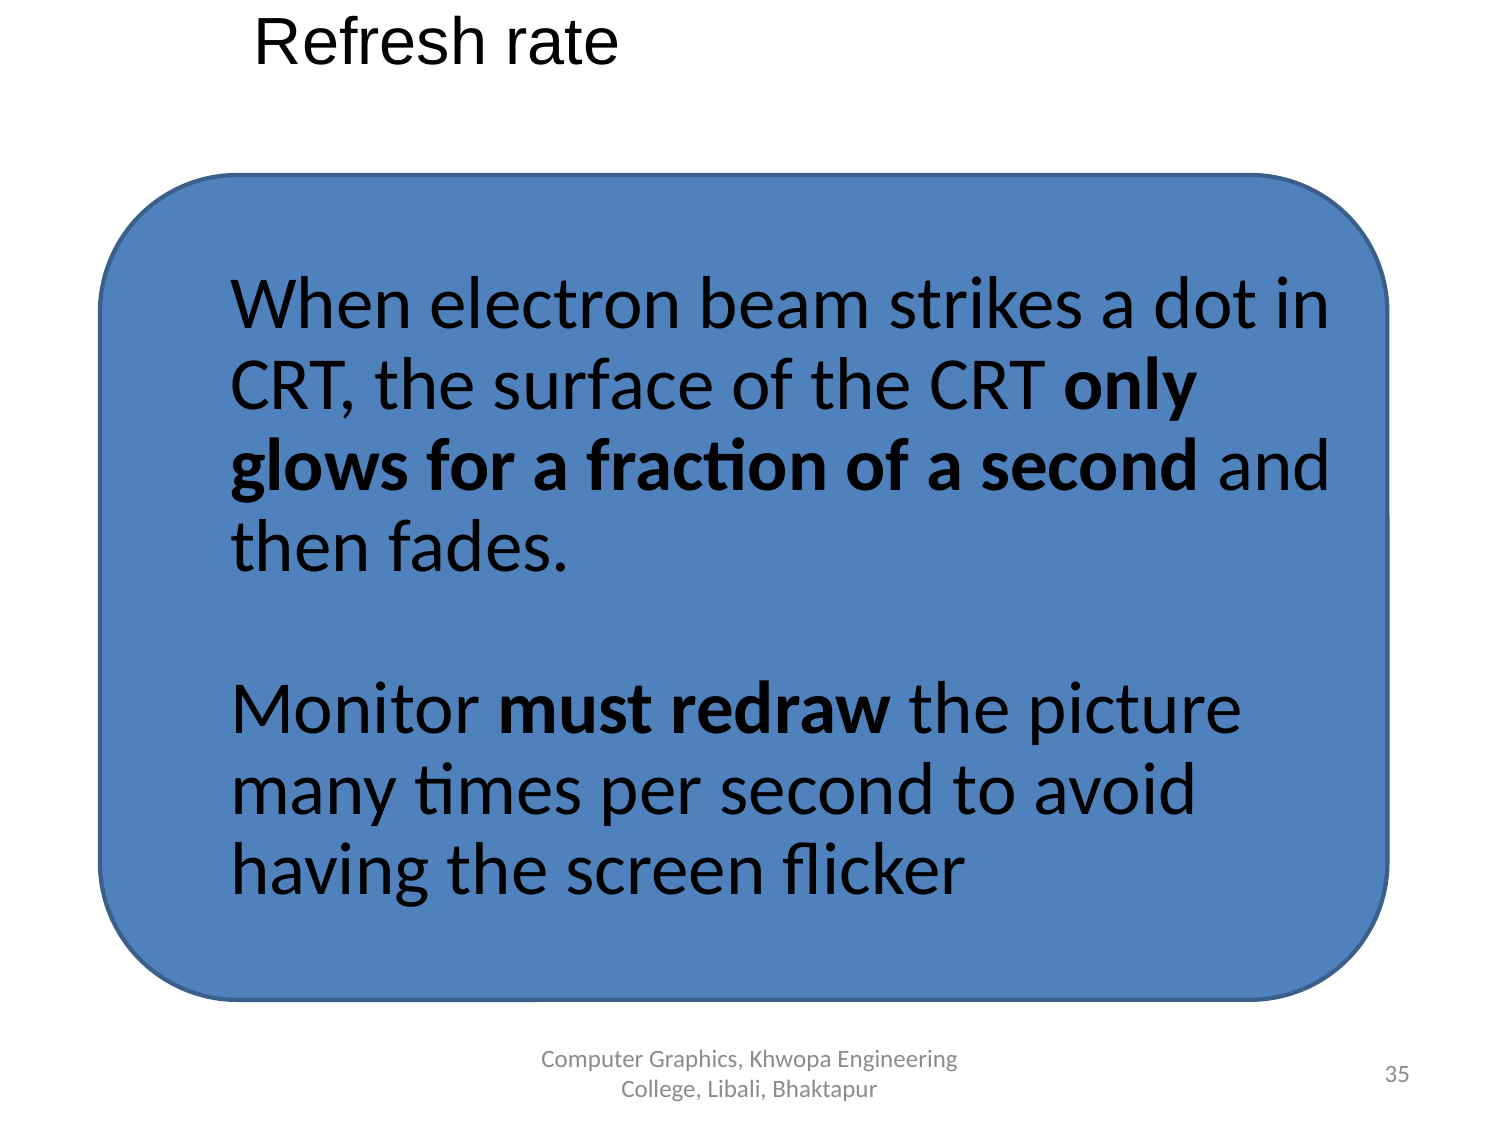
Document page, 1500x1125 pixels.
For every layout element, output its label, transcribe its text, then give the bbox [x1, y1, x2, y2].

footer Computer Graphics, Khwopa Engineering College, Libali, Bhaktapur [512, 1042, 988, 1103]
slide_number 35 [1074, 1042, 1425, 1103]
text_box Refresh rate [239, 0, 636, 167]
text_box When electron beam strikes a dot in CRT, the surface of the CRT only glows for a fraction of a second and then fades. Monitor must redraw the picture many times per second to avoid having the screen flicker [97, 172, 1390, 1003]
